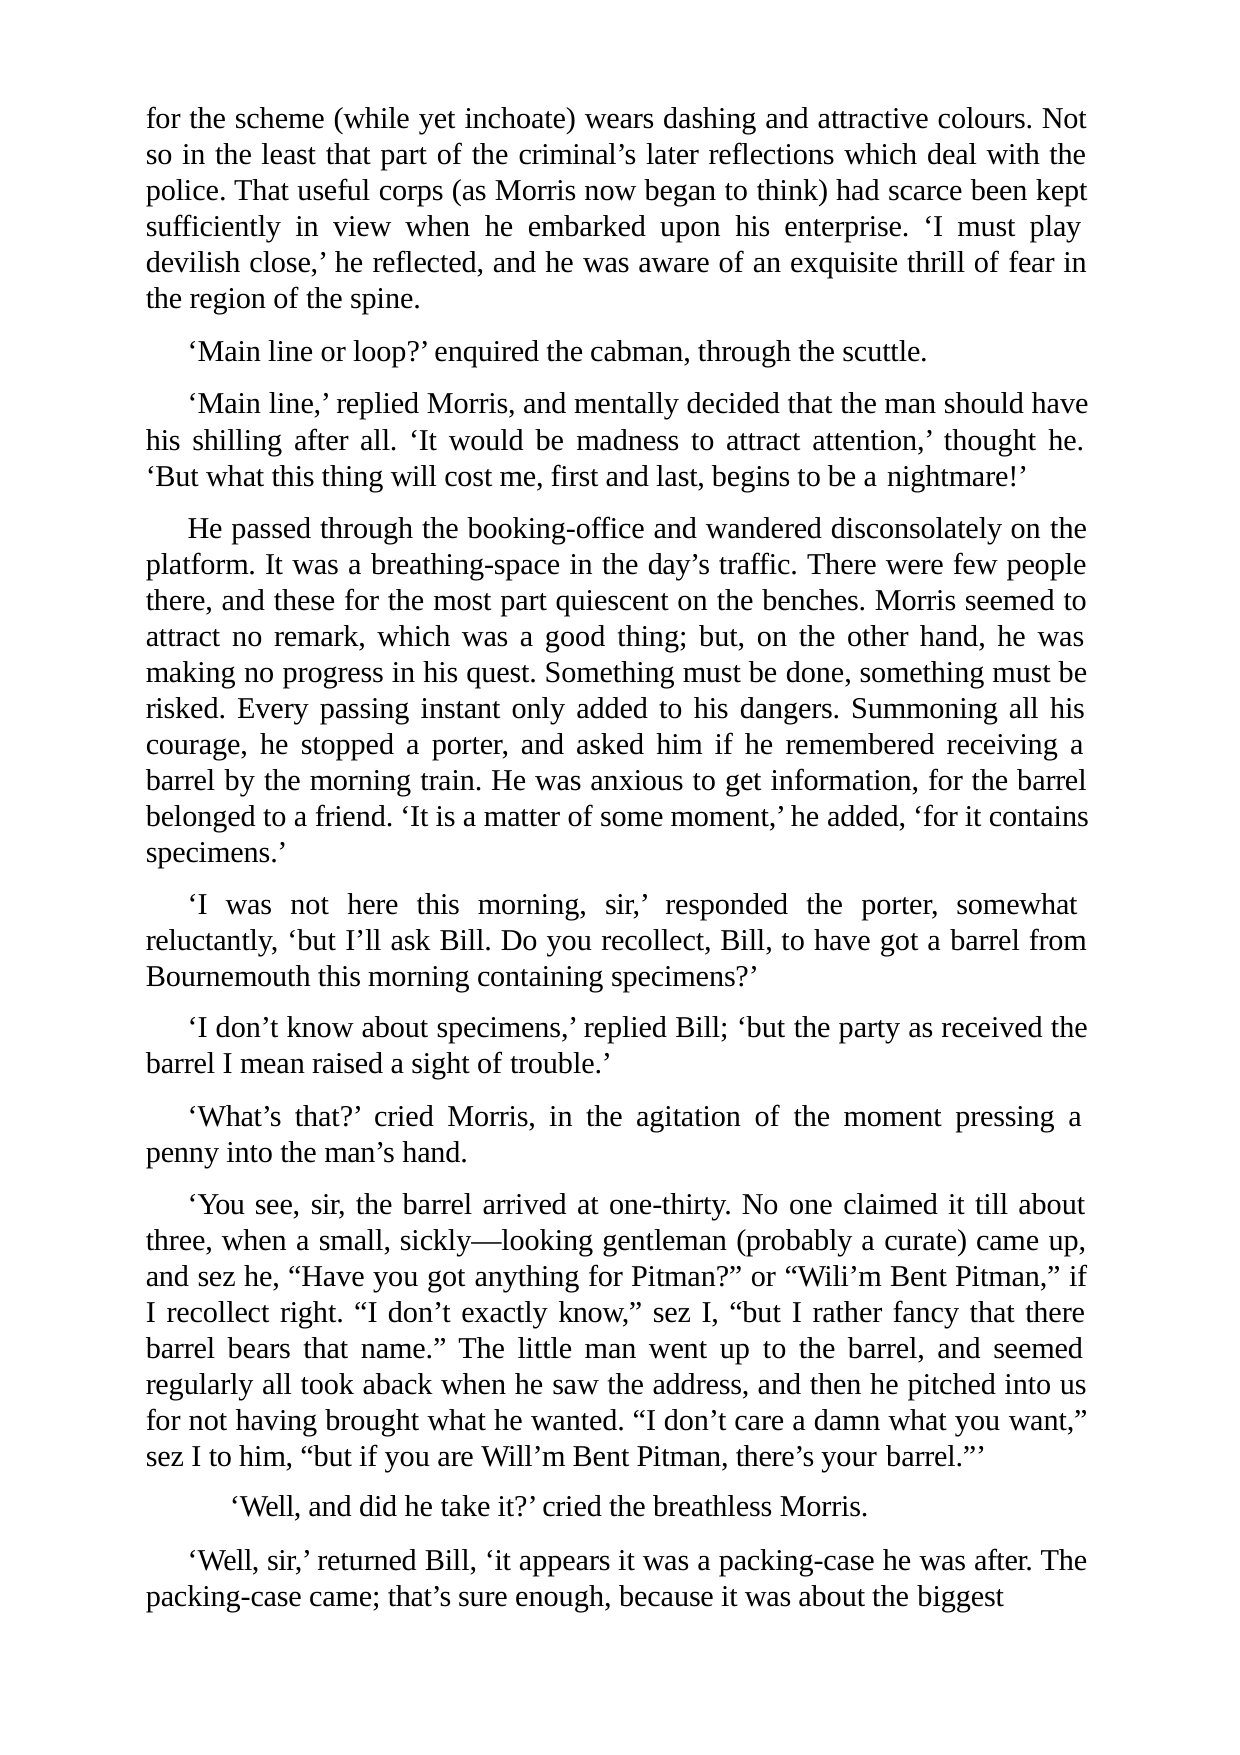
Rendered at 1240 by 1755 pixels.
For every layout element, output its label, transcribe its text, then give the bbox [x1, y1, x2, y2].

text_box for the scheme (while yet inchoate) wears dashing and attractive colours. Not so in the least that part of the criminal’s later reflections which deal with the police. That useful corps (as Morris now began to think) had scarce been kept sufficiently in view when he embarked upon his enterprise. ‘I must play devilish close,’ he reflected, and he was aware of an exquisite thrill of fear in the region of the spine. ‘Main line or loop?’ enquired the cabman, through the scuttle. ‘Main line,’ replied Morris, and mentally decided that the man should have his shilling after all. ‘It would be madness to attract attention,’ thought he. ‘But what this thing will cost me, first and last, begins to be a nightmare!’ He passed through the booking-office and wandered disconsolately on the platform. It was a breathing-space in the day’s traffic. There were few people there, and these for the most part quiescent on the benches. Morris seemed to attract no remark, which was a good thing; but, on the other hand, he was making no progress in his quest. Something must be done, something must be risked. Every passing instant only added to his dangers. Summoning all his courage, he stopped a porter, and asked him if he remembered receiving a barrel by the morning train. He was anxious to get information, for the barrel belonged to a friend. ‘It is a matter of some moment,’ he added, ‘for it contains specimens.’ ‘I was not here this morning, sir,’ responded the porter, somewhat reluctantly, ‘but I’ll ask Bill. Do you recollect, Bill, to have got a barrel from Bournemouth this morning containing specimens?’ ‘I don’t know about specimens,’ replied Bill; ‘but the party as received the barrel I mean raised a sight of trouble.’ ‘What’s that?’ cried Morris, in the agitation of the moment pressing a penny into the man’s hand. ‘You see, sir, the barrel arrived at one-thirty. No one claimed it till about three, when a small, sickly—looking gentleman (probably a curate) came up, and sez he, “Have you got anything for Pitman?” or “Wili’m Bent Pitman,” if I recollect right. “I don’t exactly know,” sez I, “but I rather fancy that there barrel bears that name.” The little man went up to the barrel, and seemed regularly all took aback when he saw the address, and then he pitched into us for not having brought what he wanted. “I don’t care a damn what you want,” sez I to him, “but if you are Will’m Bent Pitman, there’s your barrel.”’ ‘Well, and did he take it?’ cried the breathless Morris. ‘Well, sir,’ returned Bill, ‘it appears it was a packing-case he was after. The packing-case came; that’s sure enough, because it was about the biggest [143, 98, 1097, 1613]
